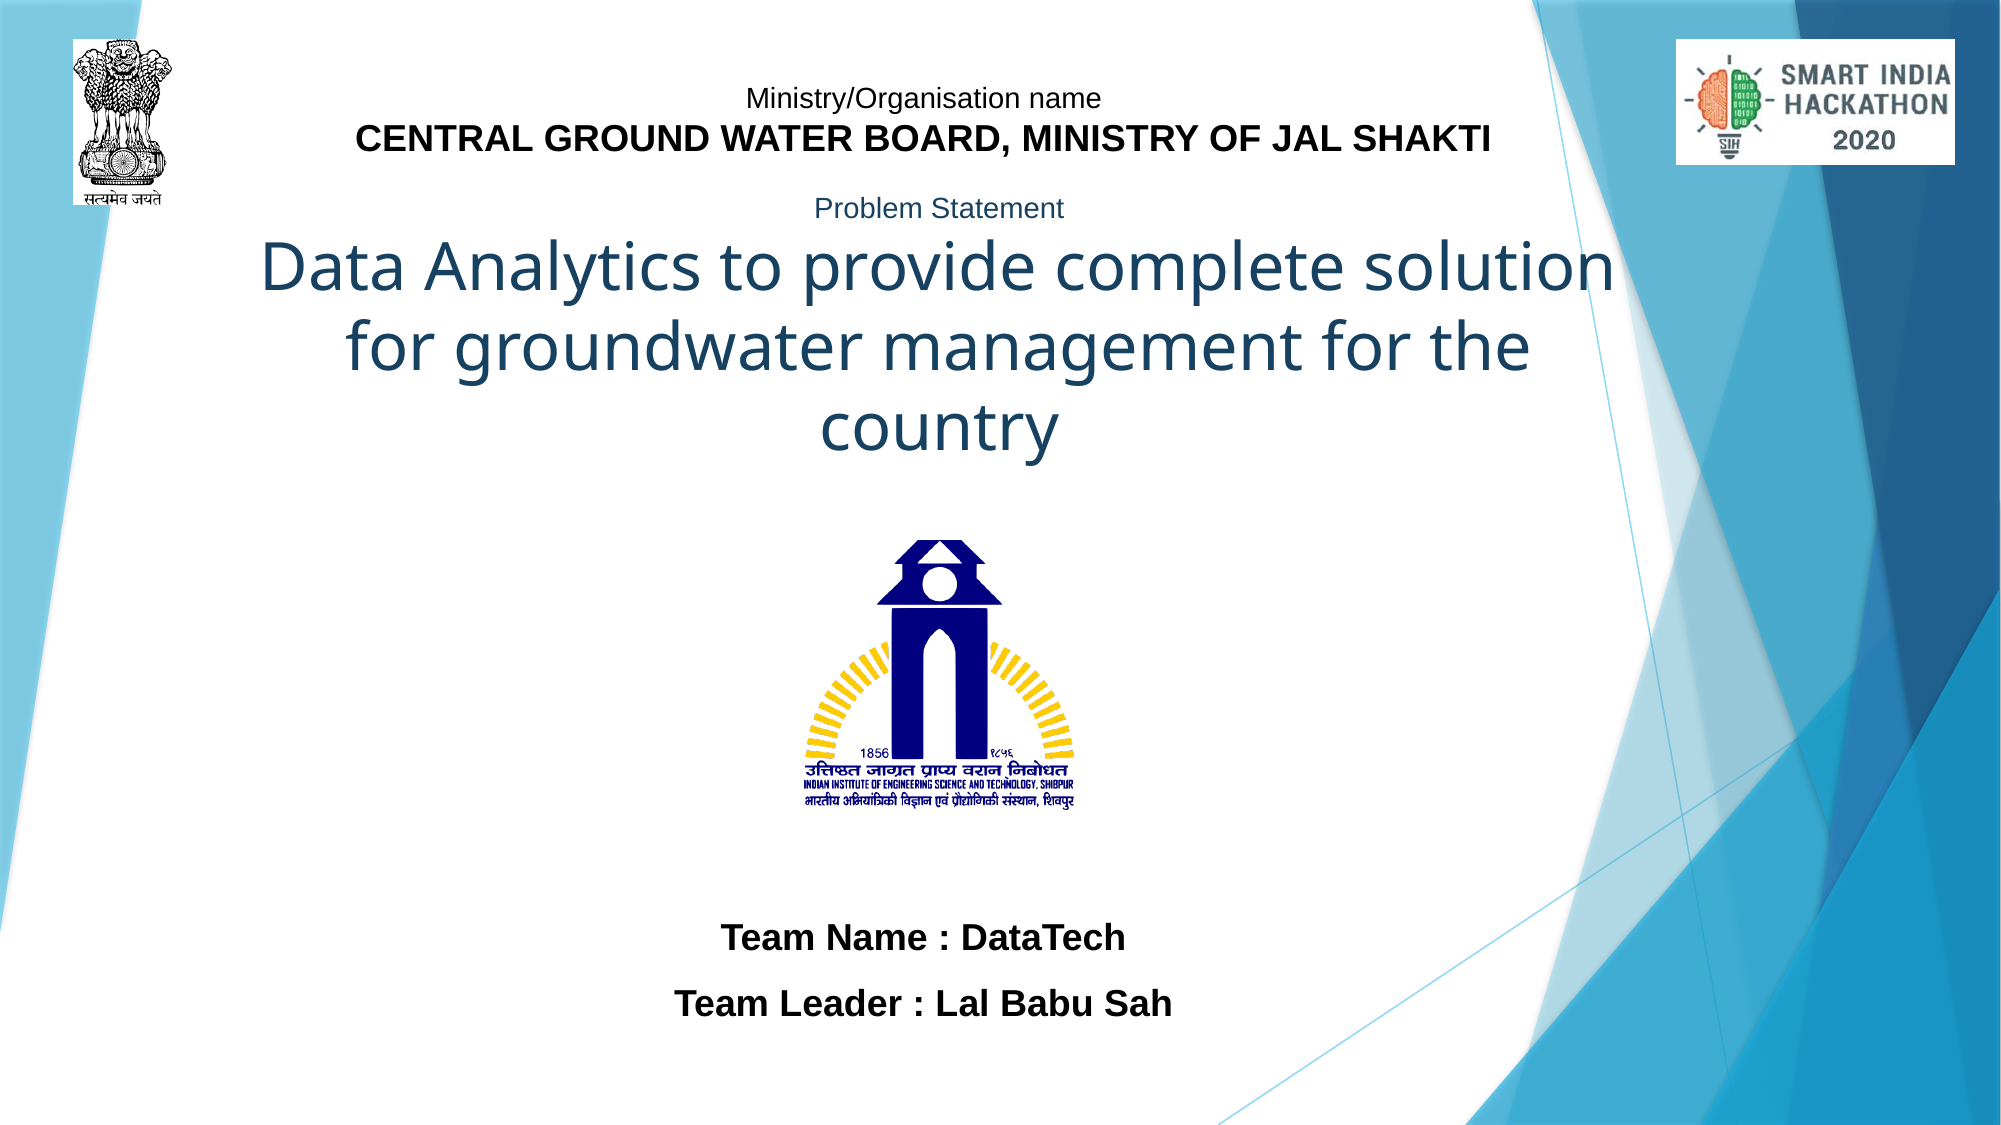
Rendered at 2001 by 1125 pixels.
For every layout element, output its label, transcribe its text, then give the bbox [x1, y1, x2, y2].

subtitle Team Name : DataTech Team Leader : Lal Babu Sah [604, 905, 1243, 1081]
text_box Ministry/Organisation name CENTRAL GROUND WATER BOARD, MINISTRY OF JAL SHAKTI [332, 71, 1516, 167]
picture [1676, 38, 1955, 166]
picture [73, 38, 172, 206]
picture [804, 539, 1075, 811]
title Problem Statement Data Analytics to provide complete solution for groundwater management for the country [231, 264, 1648, 472]
